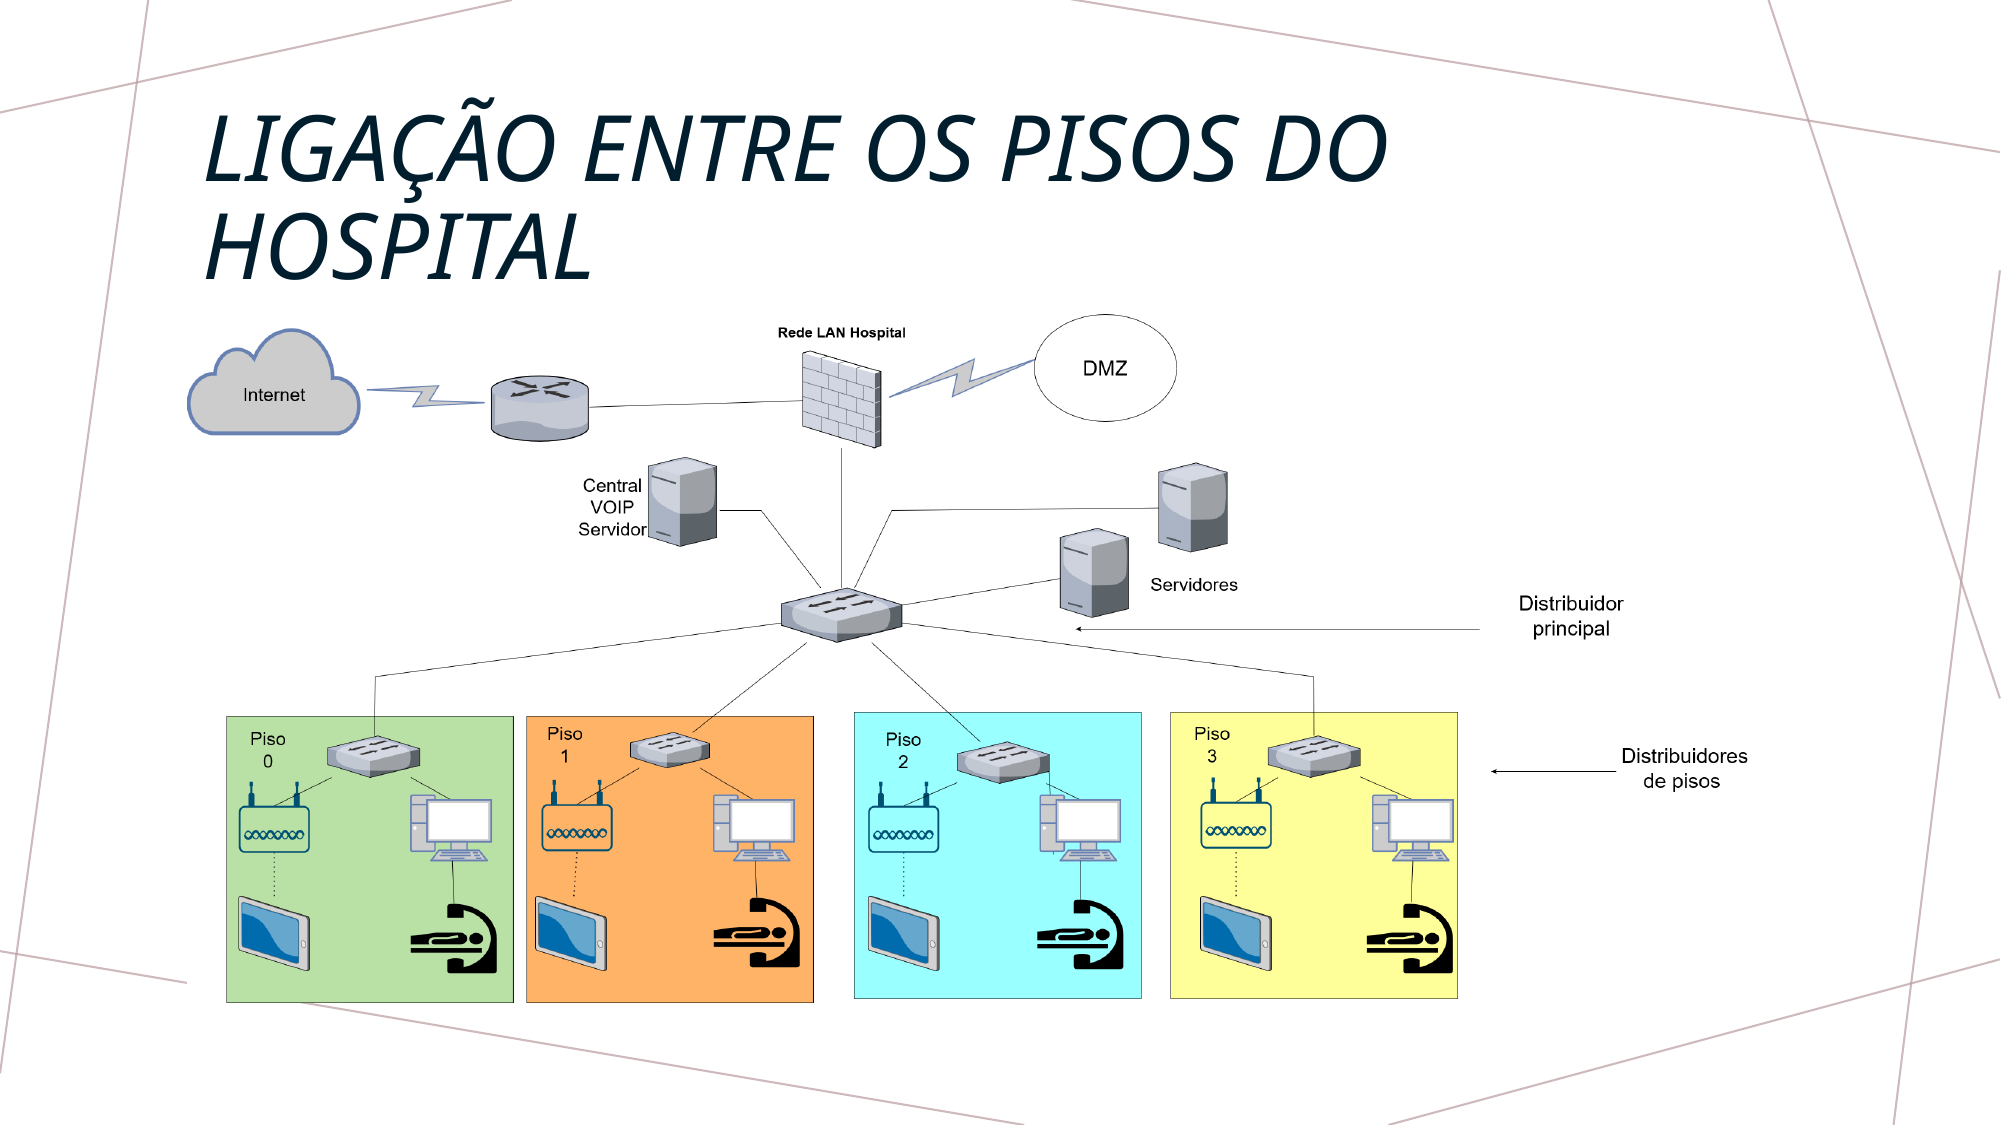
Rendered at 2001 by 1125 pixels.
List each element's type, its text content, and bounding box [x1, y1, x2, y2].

title Ligação entre os pisos do hospital [187, 87, 1813, 315]
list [187, 314, 1748, 1004]
